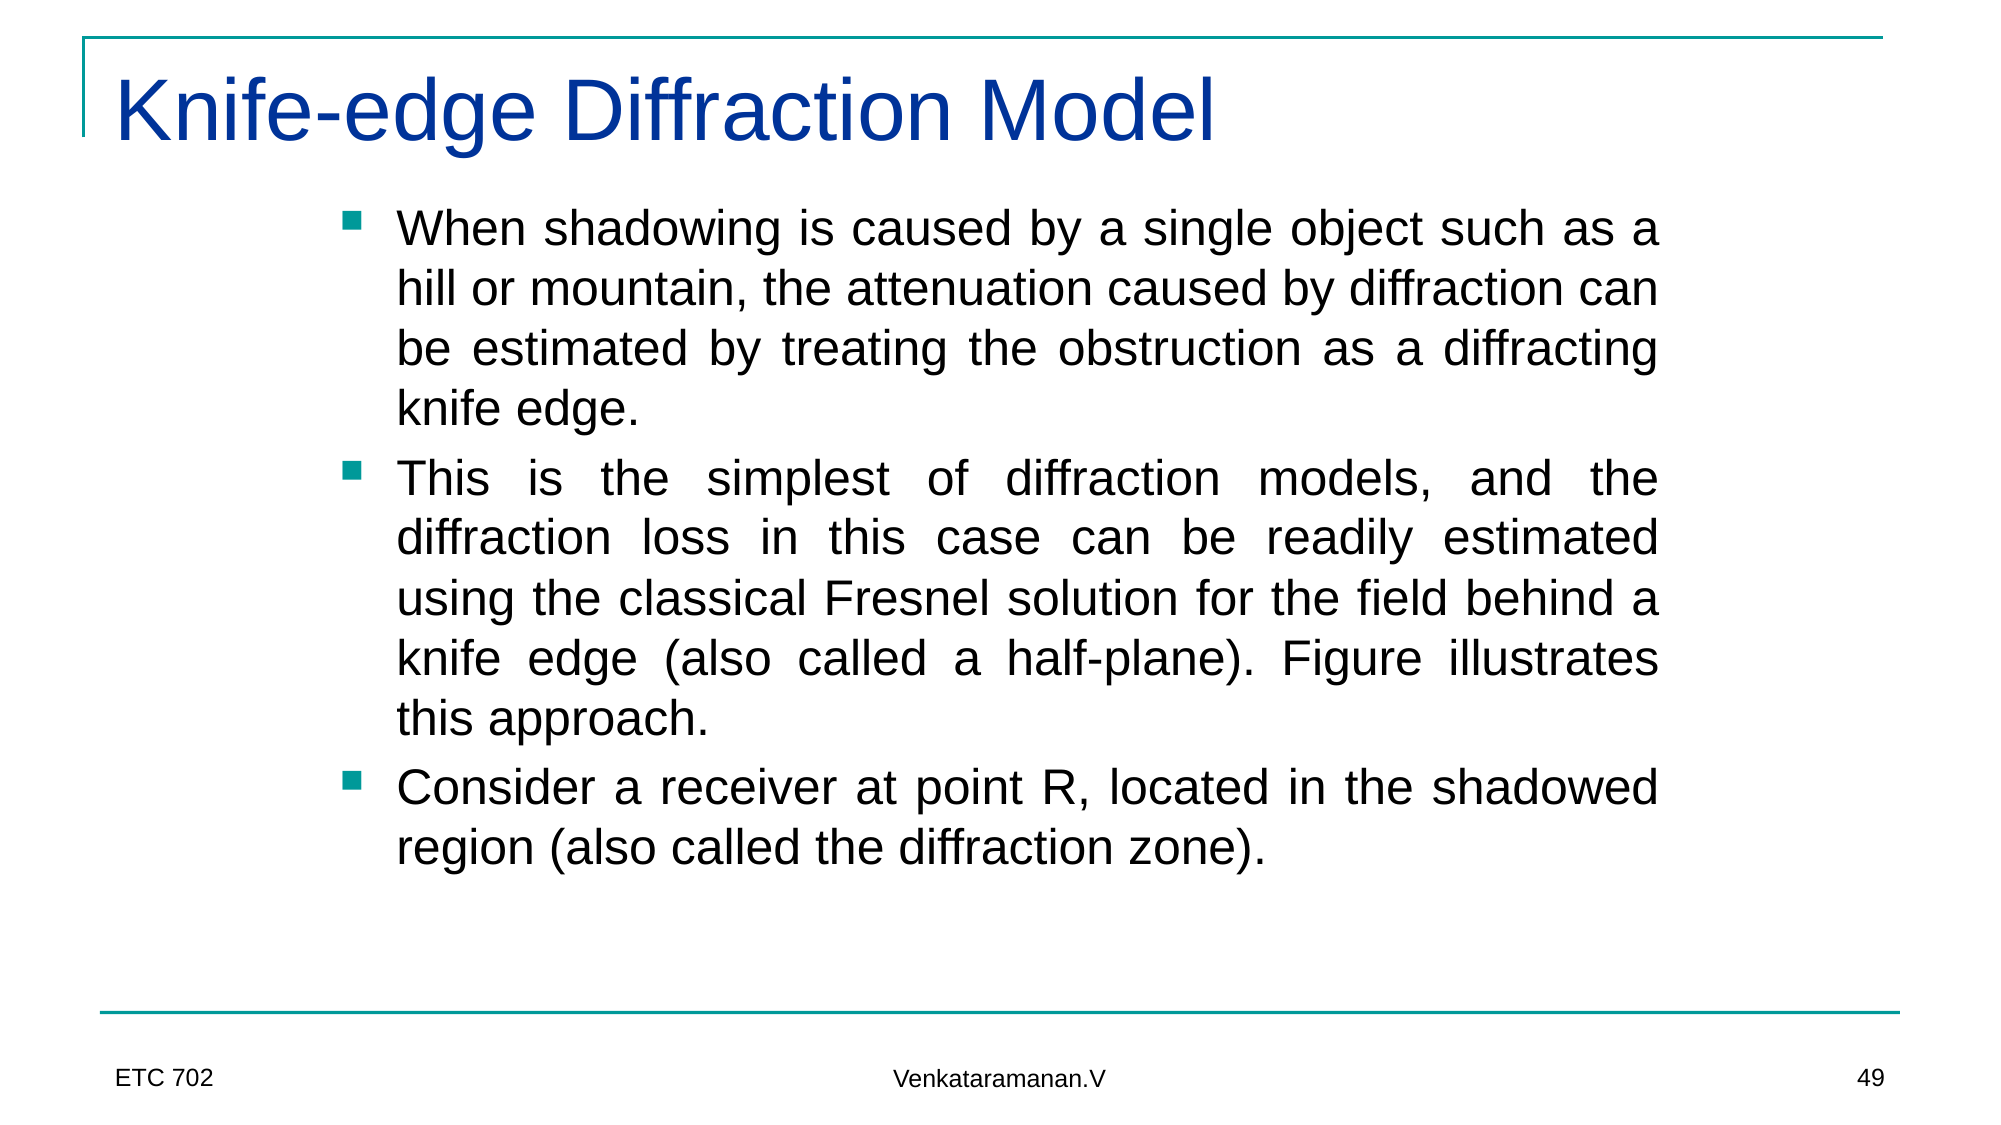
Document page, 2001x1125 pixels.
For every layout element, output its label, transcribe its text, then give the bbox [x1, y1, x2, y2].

slide_number 49 [1433, 1024, 1900, 1100]
title Knife-edge Diffraction Model [99, 45, 1900, 233]
slide_number ETC 702 [99, 1024, 567, 1100]
list When shadowing is caused by a single object such as a hill or mountain, the attenuation caused by diffraction can be estimated by treating the obstruction as a diffracting knife edge. This is the simplest of diffraction models, and the diffraction loss in this case can be readily estimated using the classical Fresnel solution for the field behind a knife edge (also called a half-plane). Figure illustrates this approach. Consider a receiver at point R, located in the shadowed region (also called the diffraction zone). [324, 187, 1675, 1006]
footer Venkataramanan.V [683, 1025, 1317, 1100]
